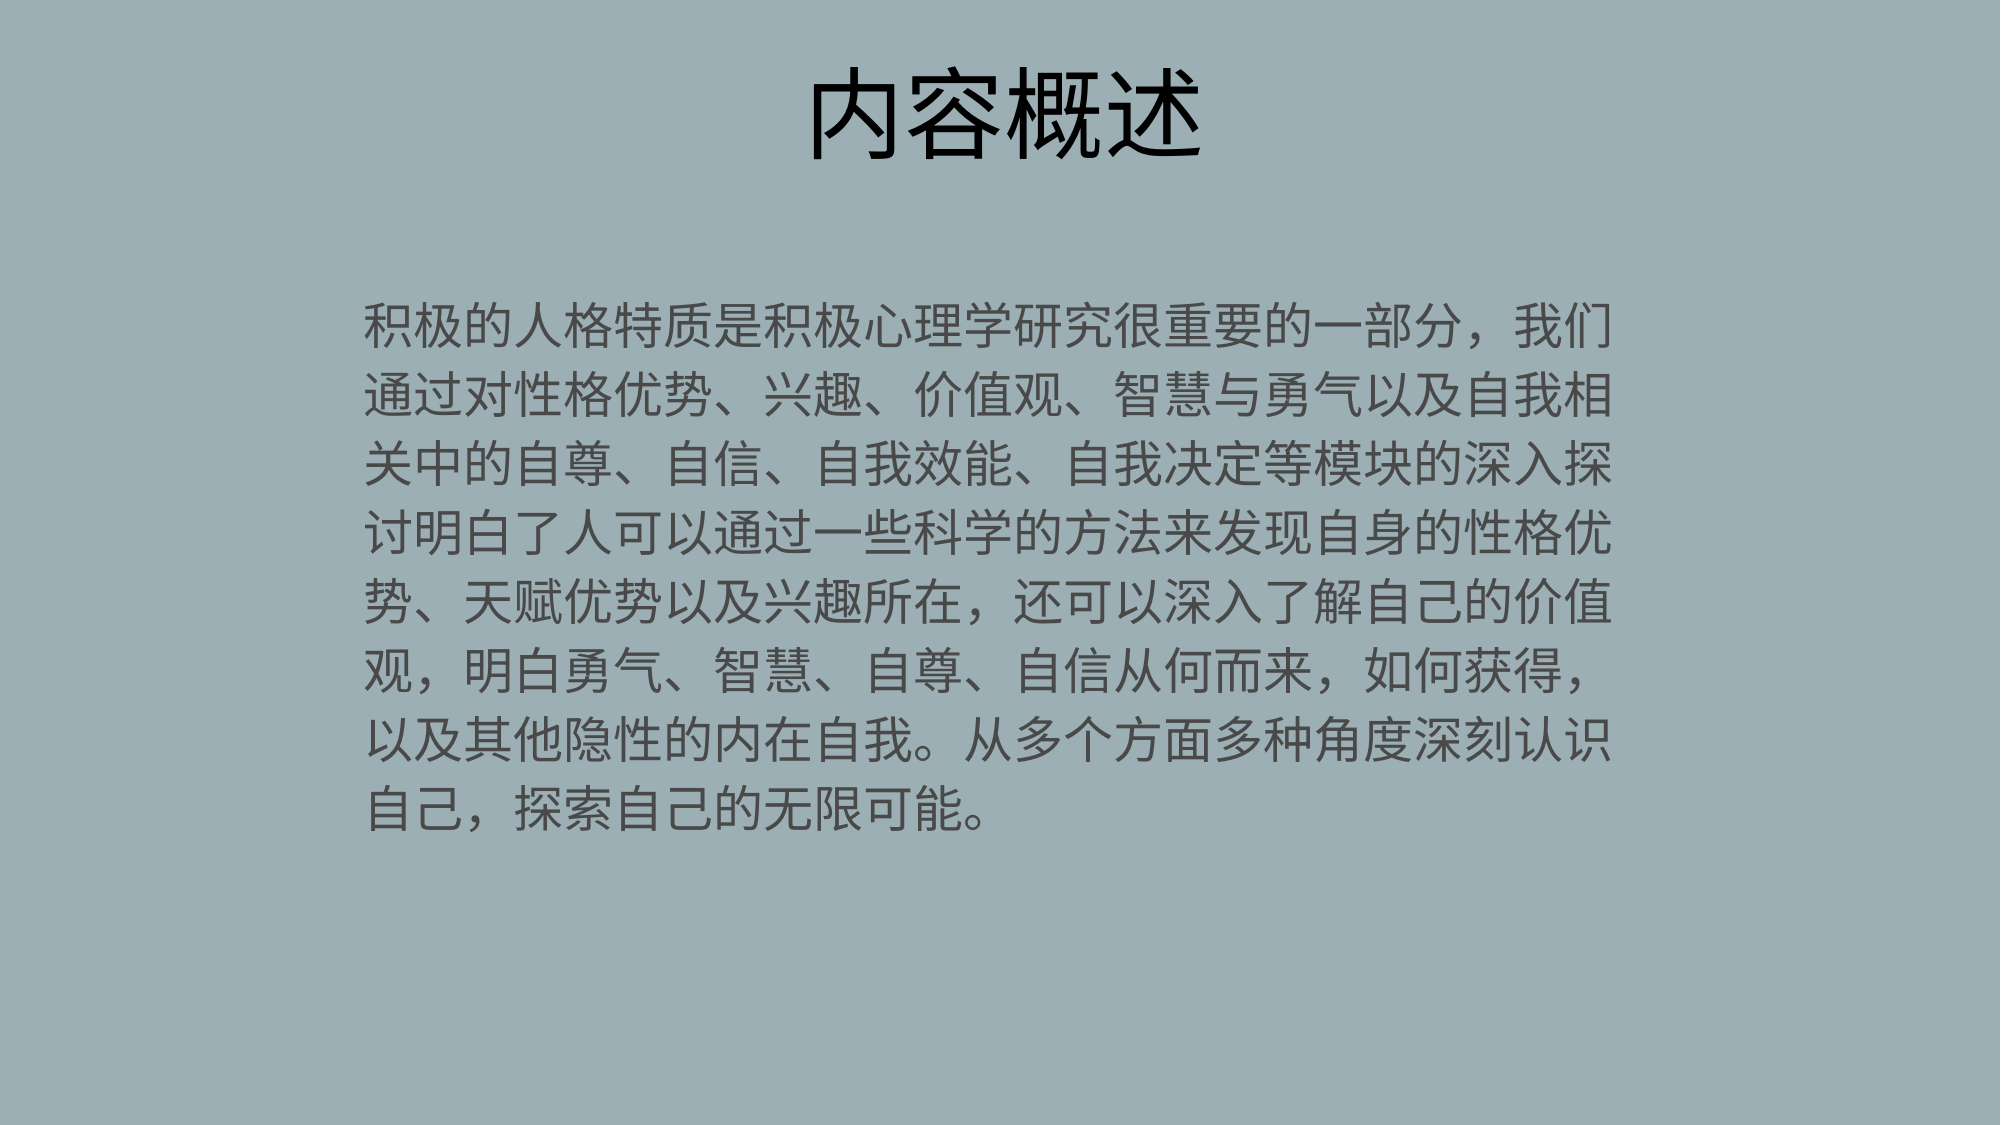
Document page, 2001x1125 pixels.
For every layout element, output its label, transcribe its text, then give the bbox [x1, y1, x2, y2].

text_box 积极的人格特质是积极心理学研究很重要的一部分，我们通过对性格优势、兴趣、价值观、智慧与勇气以及自我相关中的自尊、自信、自我效能、自我决定等模块的深入探讨明白了人可以通过一些科学的方法来发现自身的性格优势、天赋优势以及兴趣所在，还可以深入了解自己的价值观，明白勇气、智慧、自尊、自信从何而来，如何获得，以及其他隐性的内在自我。从多个方面多种角度深刻认识自己，探索自己的无限可能。 [348, 278, 1646, 845]
text_box 内容概述 [789, 43, 1576, 179]
